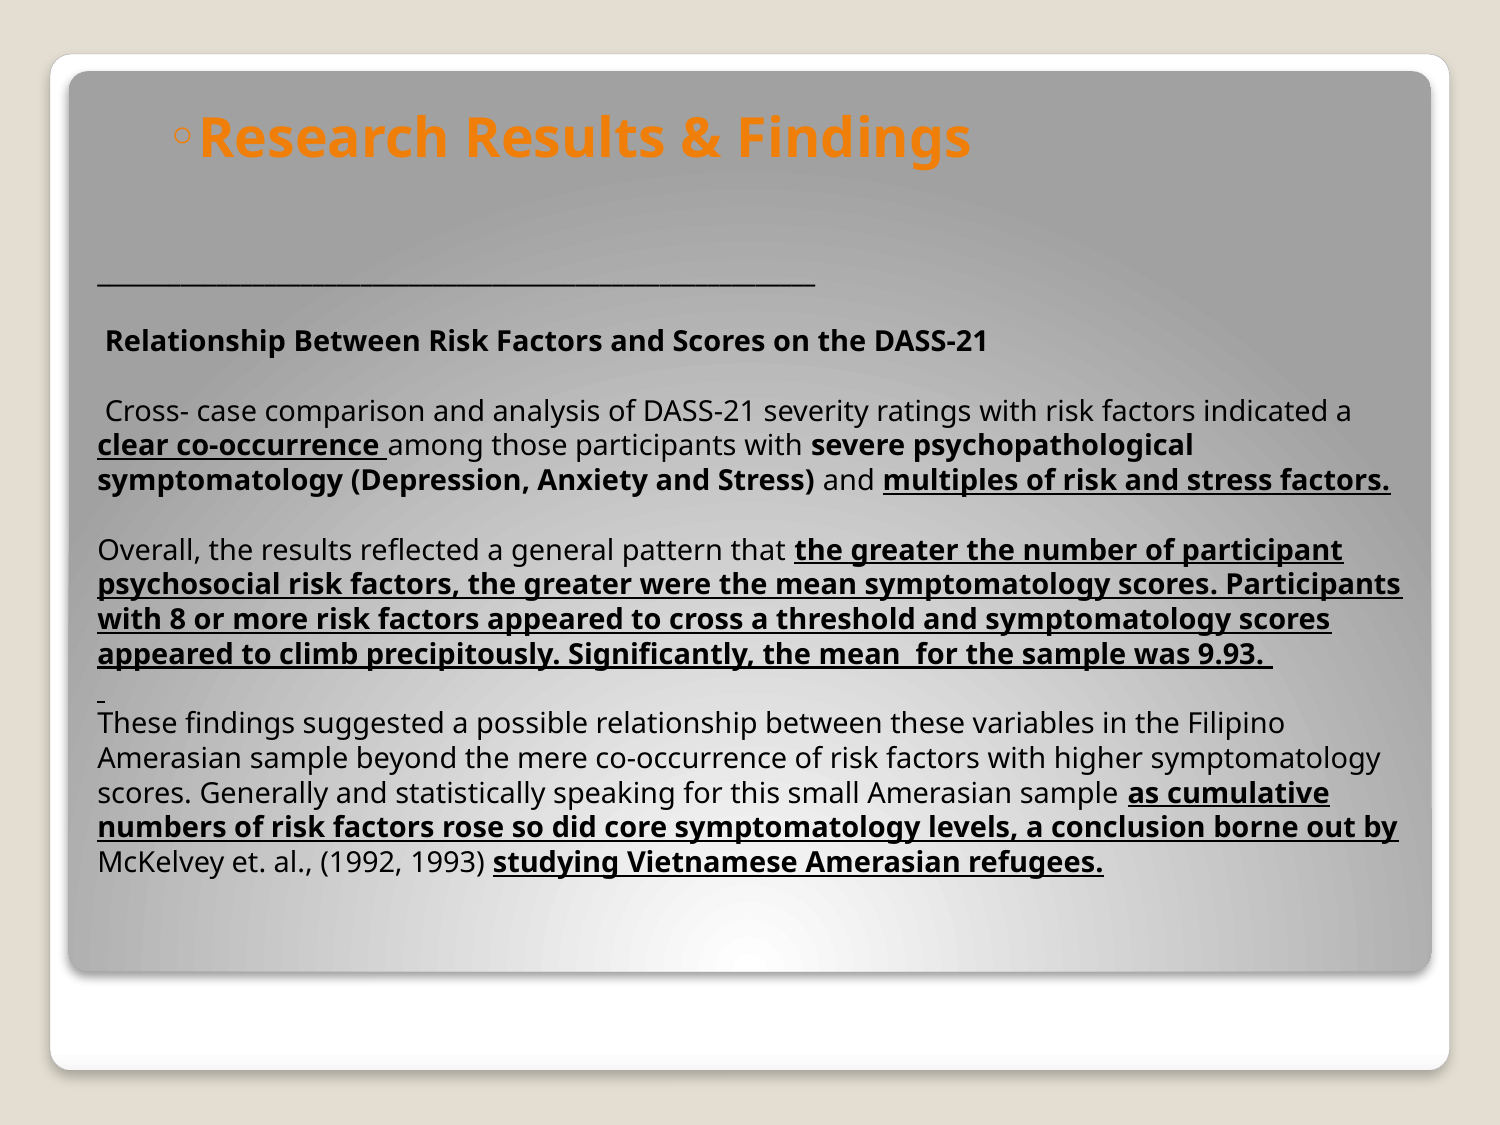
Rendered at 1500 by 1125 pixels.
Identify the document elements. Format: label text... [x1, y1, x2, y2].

title ____________________________________________________________ Relationship Between Risk Factors and Scores on the DASS-21 Cross- case comparison and analysis of DASS-21 severity ratings with risk factors indicated a clear co-occurrence among those participants with severe psychopathological symptomatology (Depression, Anxiety and Stress) and multiples of risk and stress factors. Overall, the results reflected a general pattern that the greater the number of participant psychosocial risk factors, the greater were the mean symptomatology scores. Participants with 8 or more risk factors appeared to cross a threshold and symptomatology scores appeared to climb precipitously. Significantly, the mean for the sample was 9.93. These findings suggested a possible relationship between these variables in the Filipino Amerasian sample beyond the mere co-occurrence of risk factors with higher symptomatology scores. Generally and statistically speaking for this small Amerasian sample as cumulative numbers of risk factors rose so did core symptomatology levels, a conclusion borne out by McKelvey et. al., (1992, 1993) studying Vietnamese Amerasian refugees. [82, 225, 1425, 990]
list Research Results & Findings [82, 86, 1425, 225]
